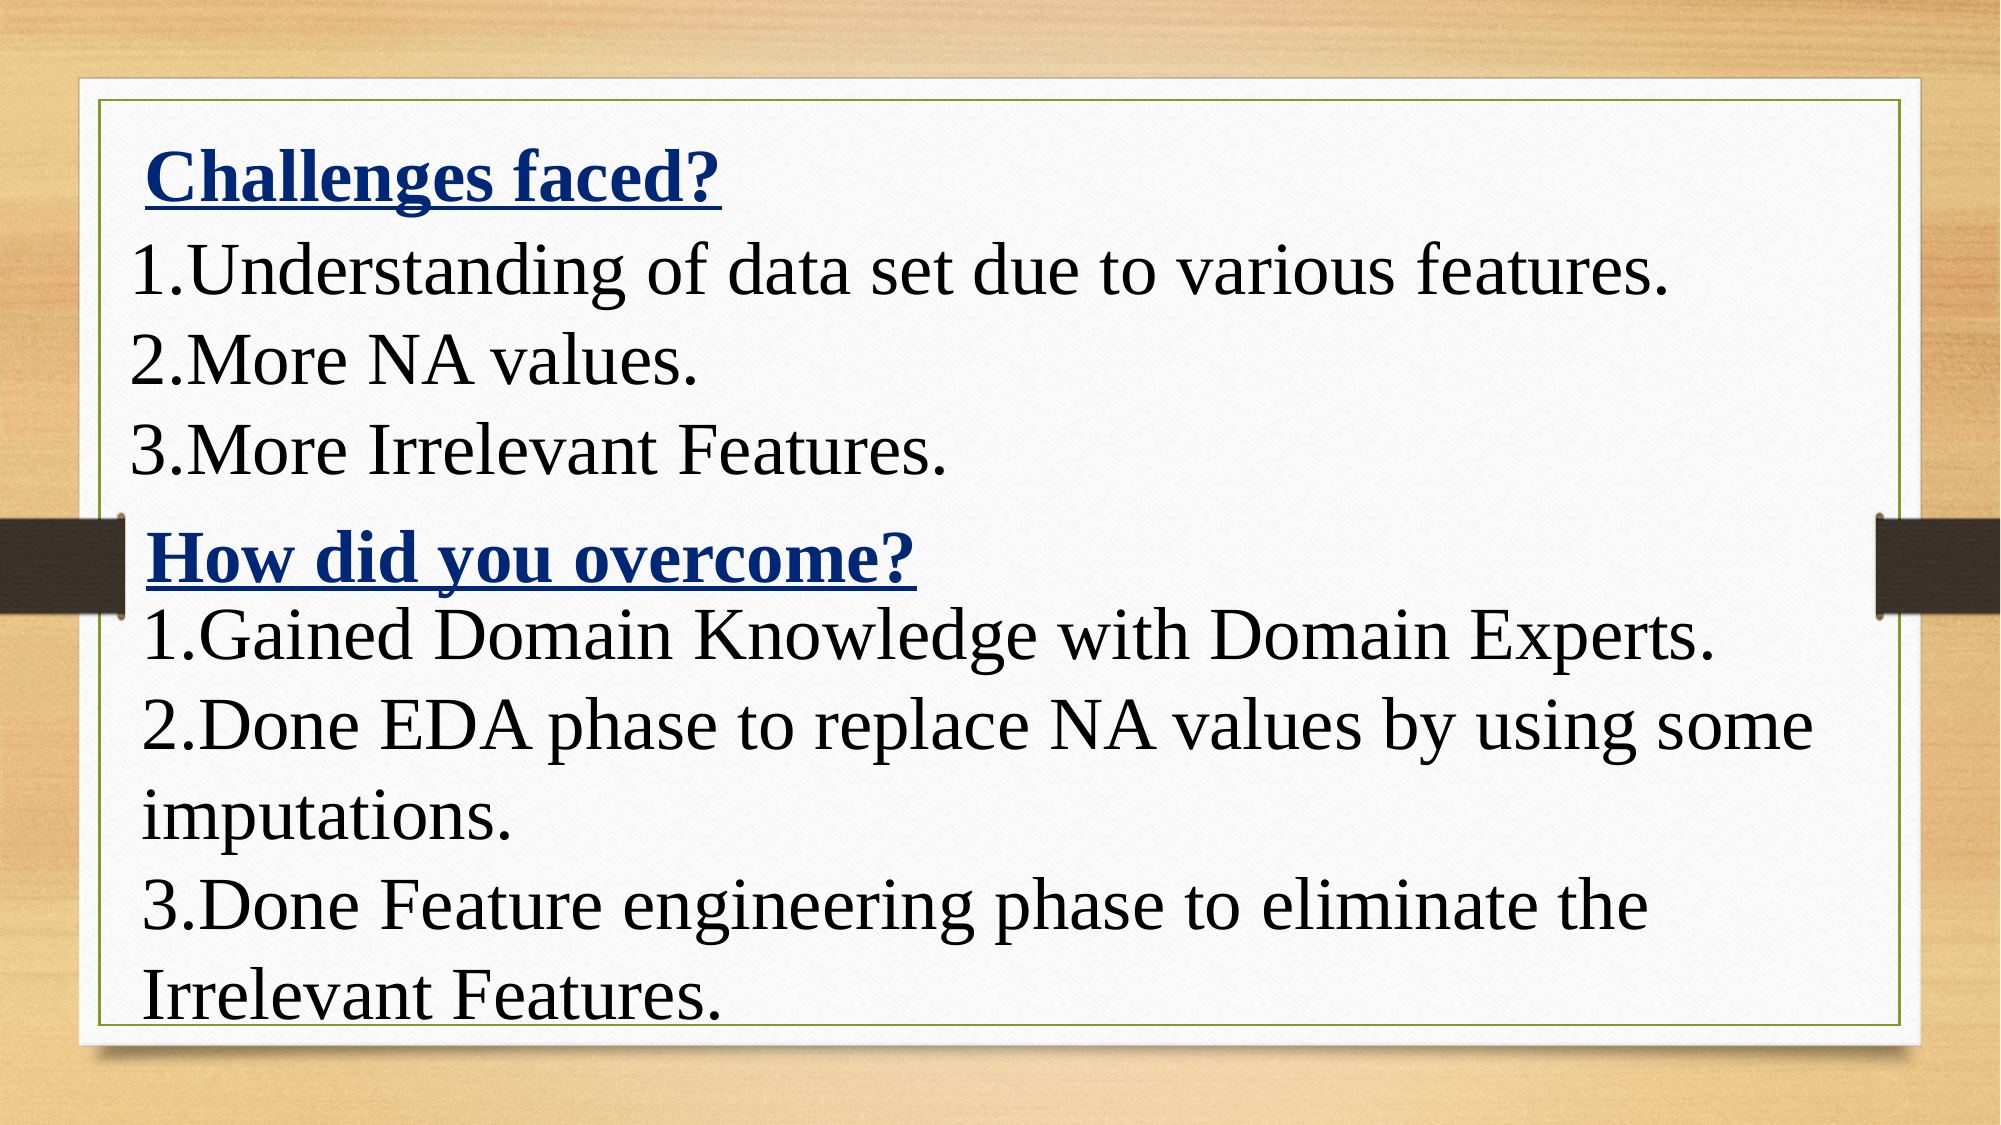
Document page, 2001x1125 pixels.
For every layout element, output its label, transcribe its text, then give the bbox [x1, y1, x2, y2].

text_box Challenges faced? [130, 119, 738, 212]
picture [0, 0, 2001, 1125]
text_box Gained Domain Knowledge with Domain Experts. Done EDA phase to replace NA values by using some imputations. Done Feature engineering phase to eliminate the Irrelevant Features. [127, 577, 1873, 1087]
text_box Understanding of data set due to various features. More NA values. More Irrelevant Features. [115, 212, 1903, 497]
text_box How did you overcome? [131, 499, 933, 577]
